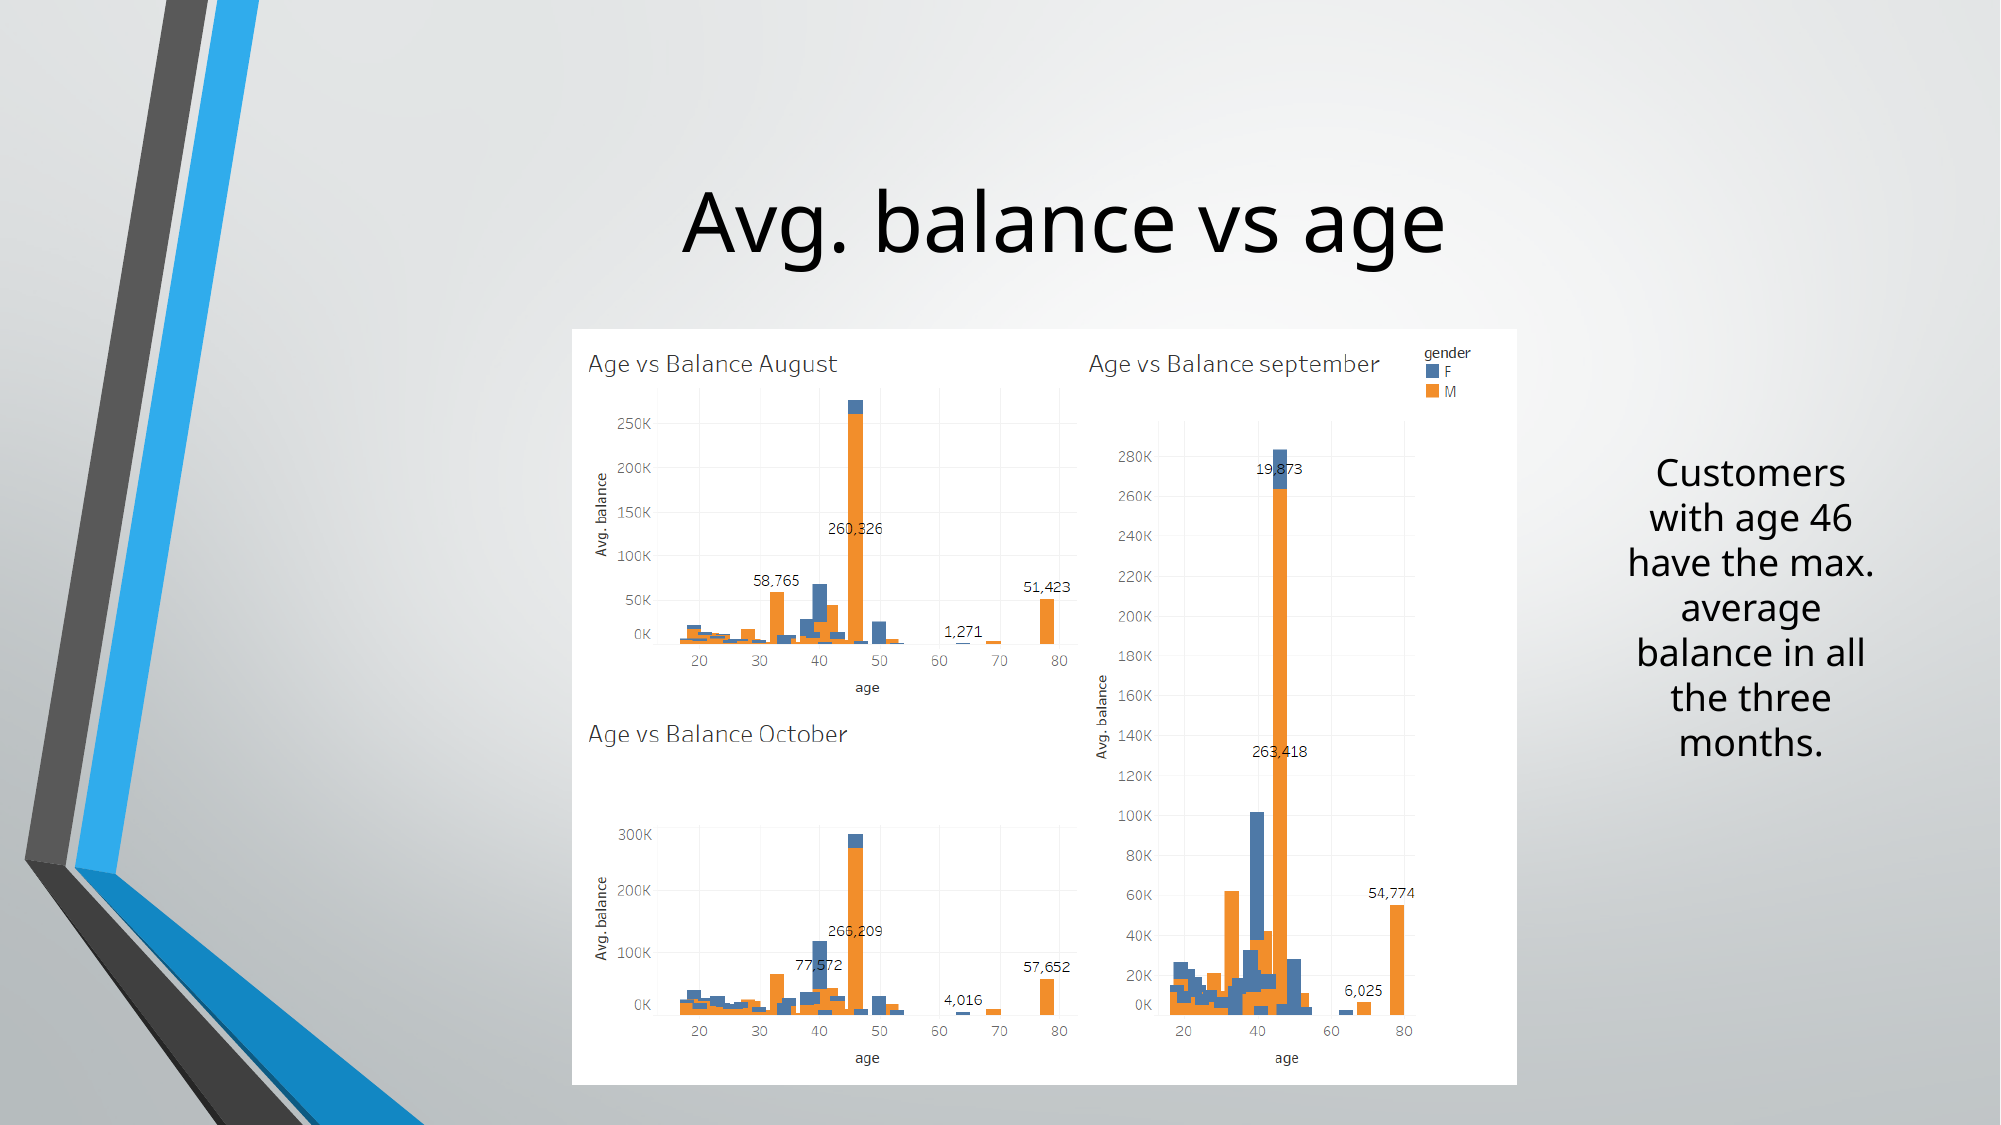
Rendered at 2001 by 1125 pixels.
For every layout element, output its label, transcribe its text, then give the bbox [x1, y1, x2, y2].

text_box Customers with age 46 have the max. average balance in all the three months. [1599, 441, 1903, 771]
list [572, 329, 1517, 1085]
title Avg. balance vs age [243, 75, 1887, 363]
